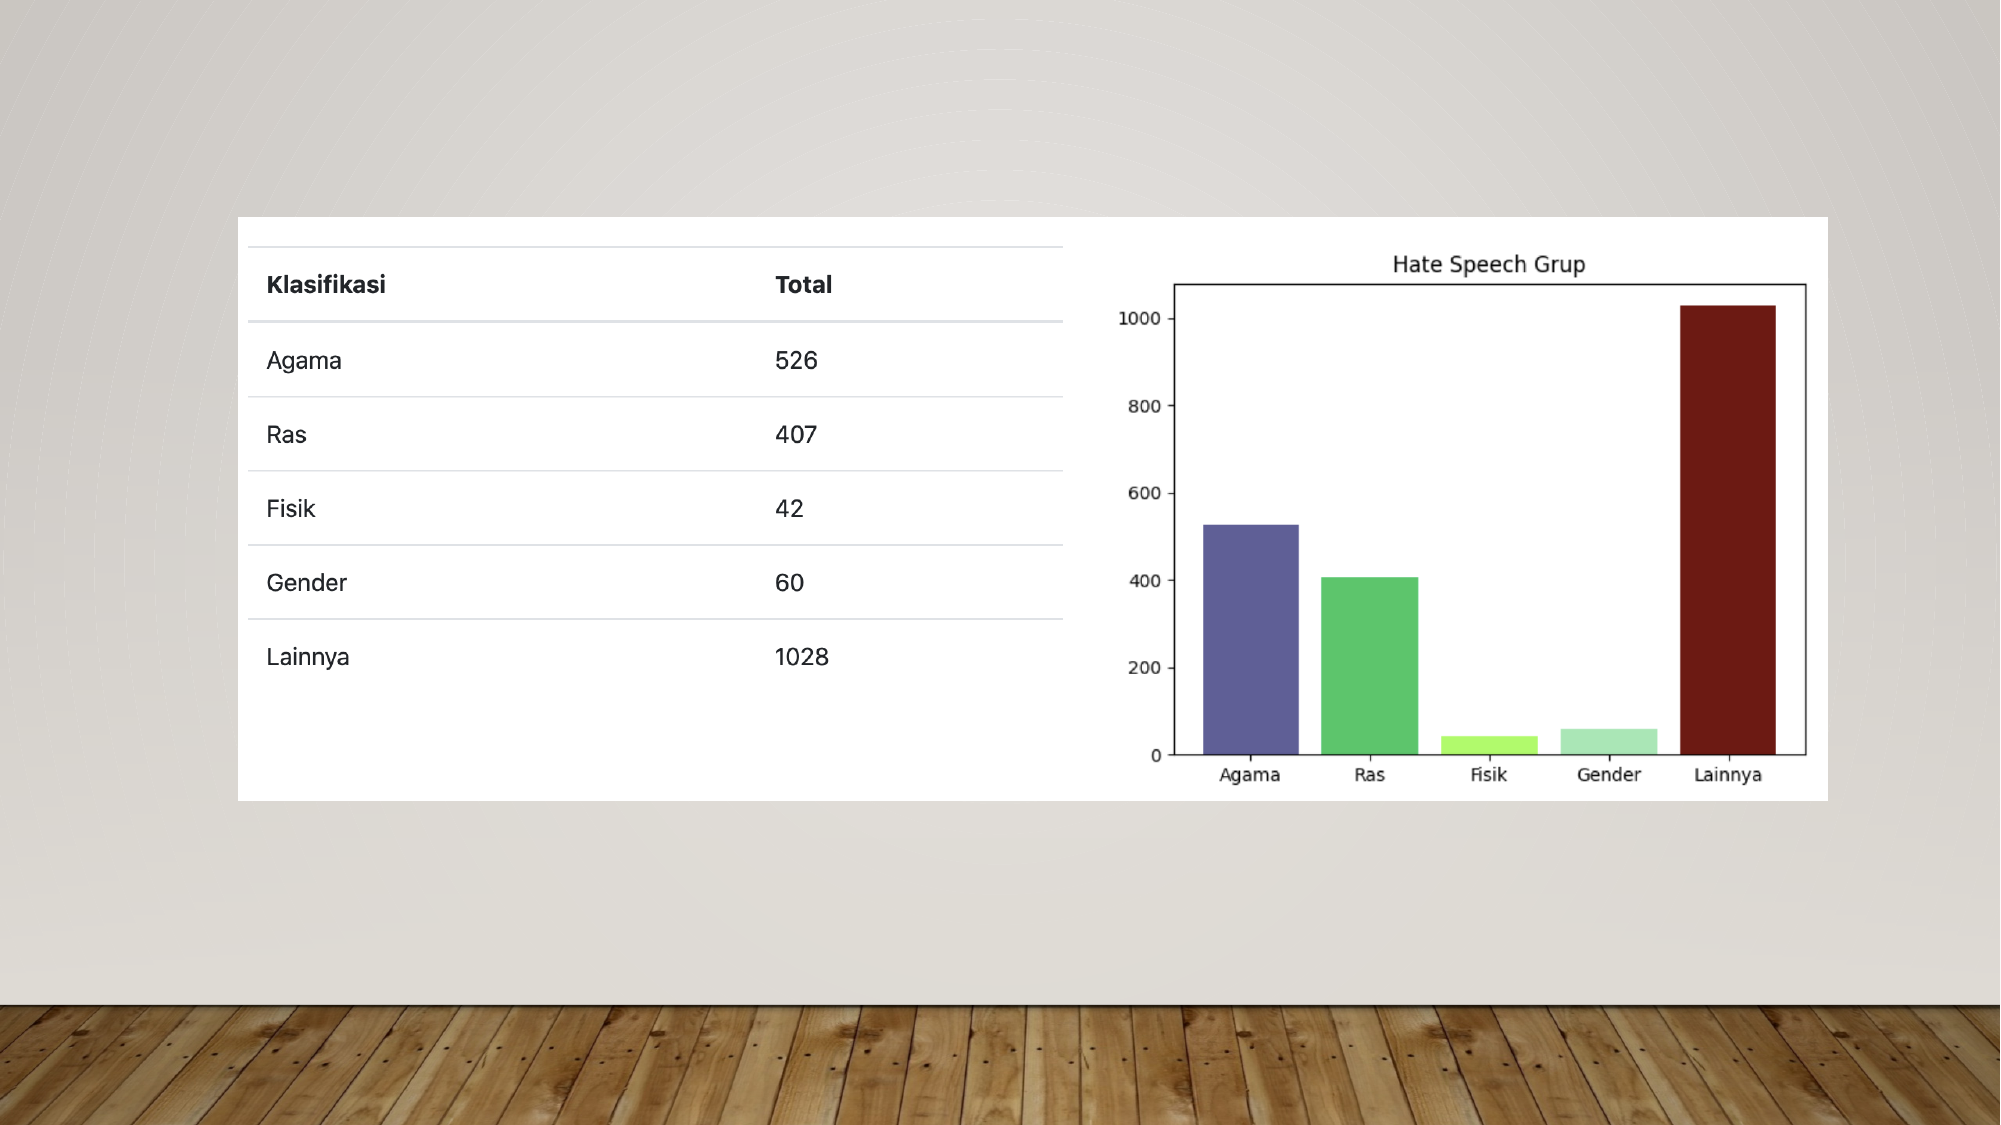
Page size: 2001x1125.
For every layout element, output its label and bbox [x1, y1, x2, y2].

list [237, 217, 1828, 802]
picture [0, 1005, 2000, 1125]
